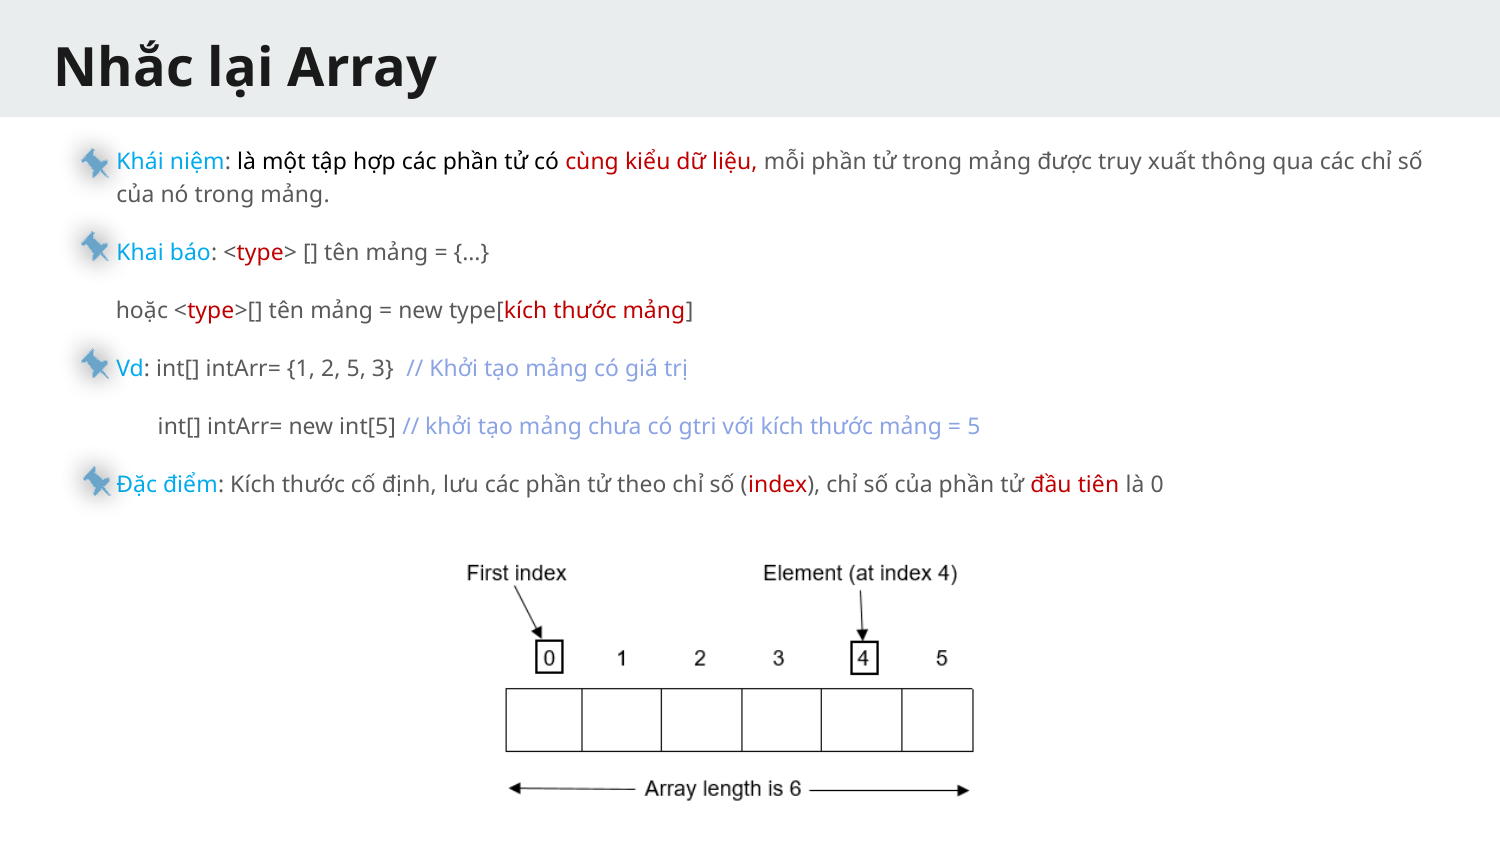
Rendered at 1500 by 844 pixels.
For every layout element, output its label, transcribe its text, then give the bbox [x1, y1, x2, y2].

text_box Khái niệm: là một tập hợp các phần tử có cùng kiểu dữ liệu, mỗi phần tử trong mảng được truy xuất thông qua các chỉ số của nó trong mảng. Khai báo: <type> [] tên mảng = {…} hoặc <type>[] tên mảng = new type[kích thước mảng] Vd: int[] intArr= {1, 2, 5, 3} // Khởi tạo mảng có giá trị int[] intArr= new int[5] // khởi tạo mảng chưa có gtri với kích thước mảng = 5 Đặc điểm: Kích thước cố định, lưu các phần tử theo chỉ số (index), chỉ số của phần tử đầu tiên là 0 [82, 126, 1445, 396]
text_box [81, 231, 109, 261]
text_box [83, 466, 111, 496]
picture [420, 529, 1050, 827]
text_box [81, 348, 109, 379]
text_box [81, 148, 109, 178]
title Nhắc lại Array [38, 17, 1467, 106]
